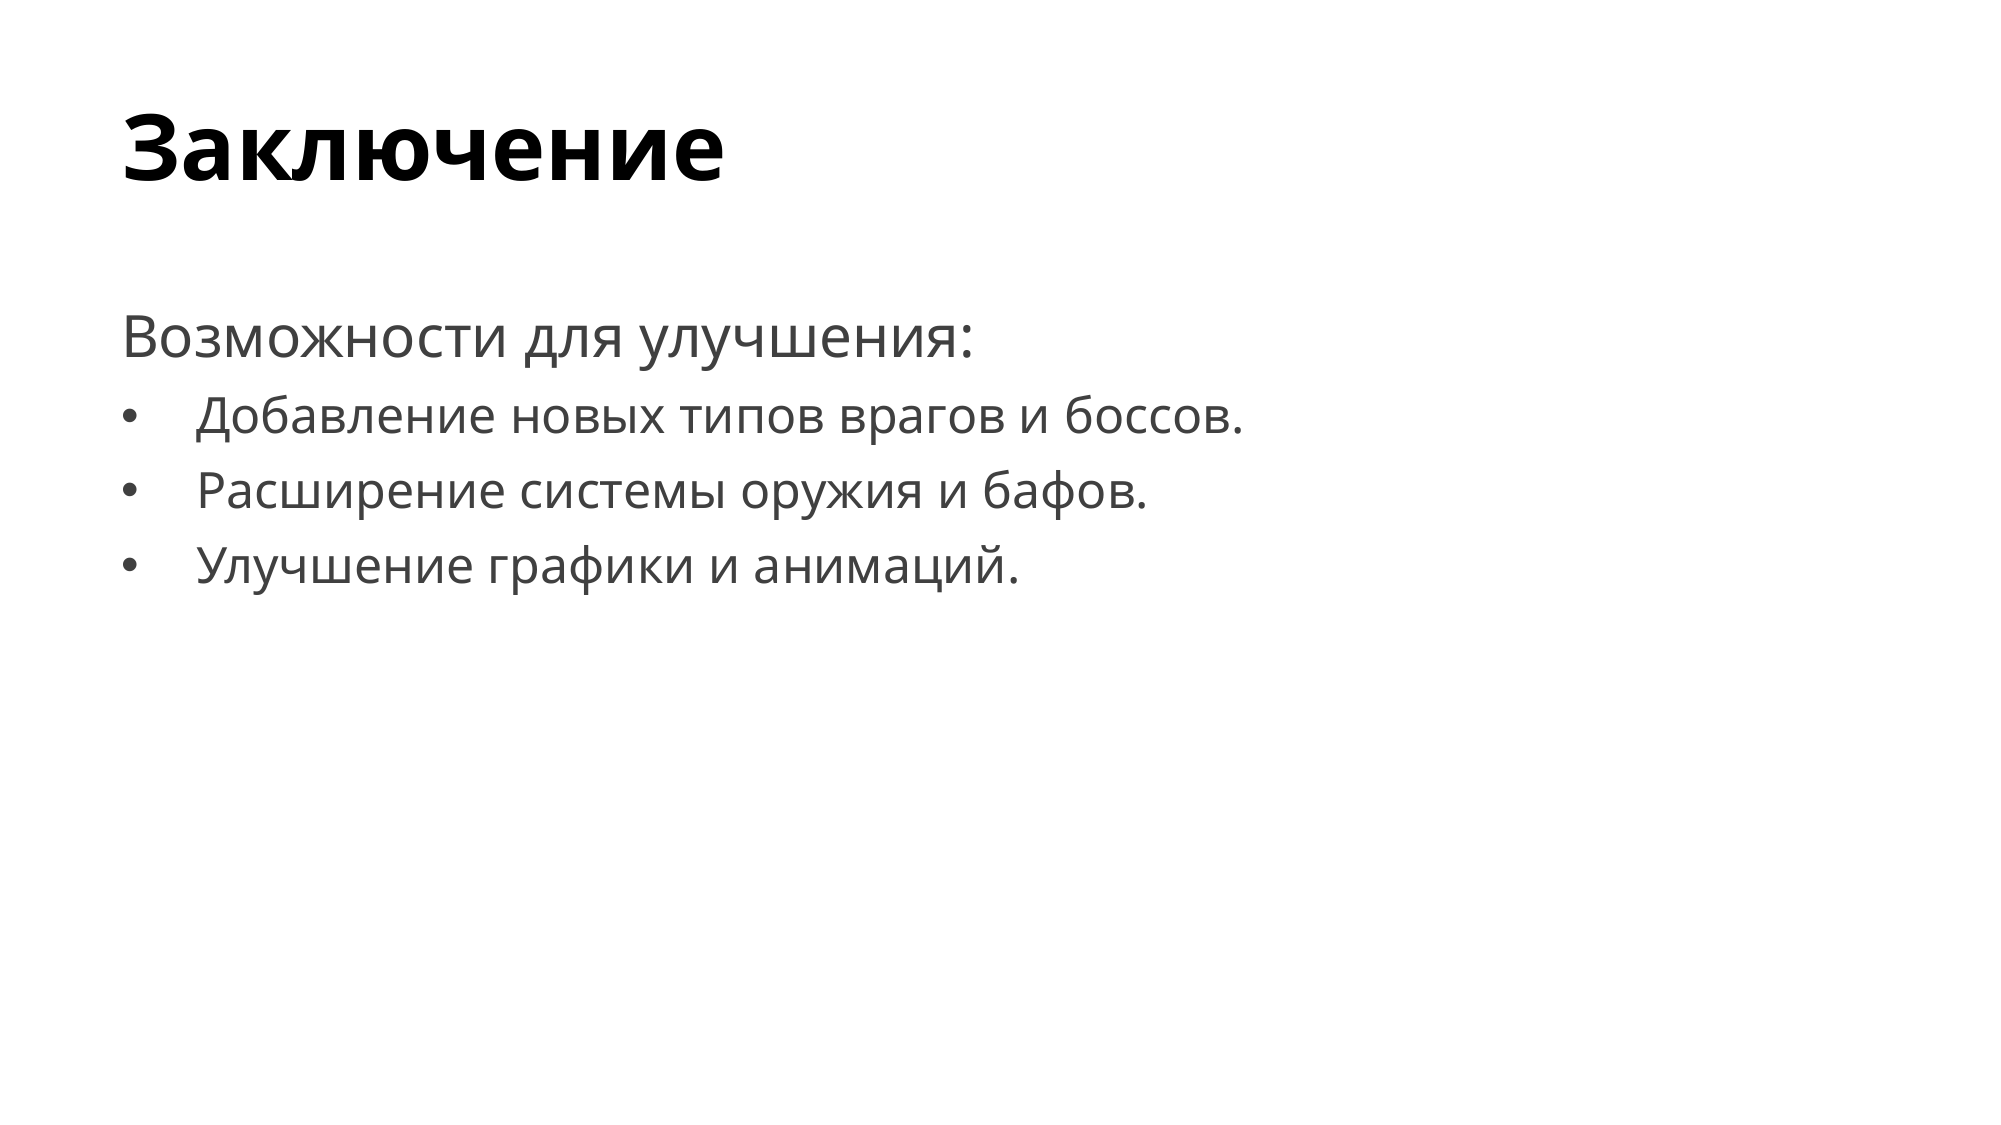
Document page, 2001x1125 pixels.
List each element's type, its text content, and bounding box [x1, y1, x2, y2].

title Заключение [106, 42, 1832, 260]
list Возможности для улучшения: Добавление новых типов врагов и боссов. Расширение системы оружия и бафов. Улучшение графики и анимаций. [106, 299, 1832, 1014]
